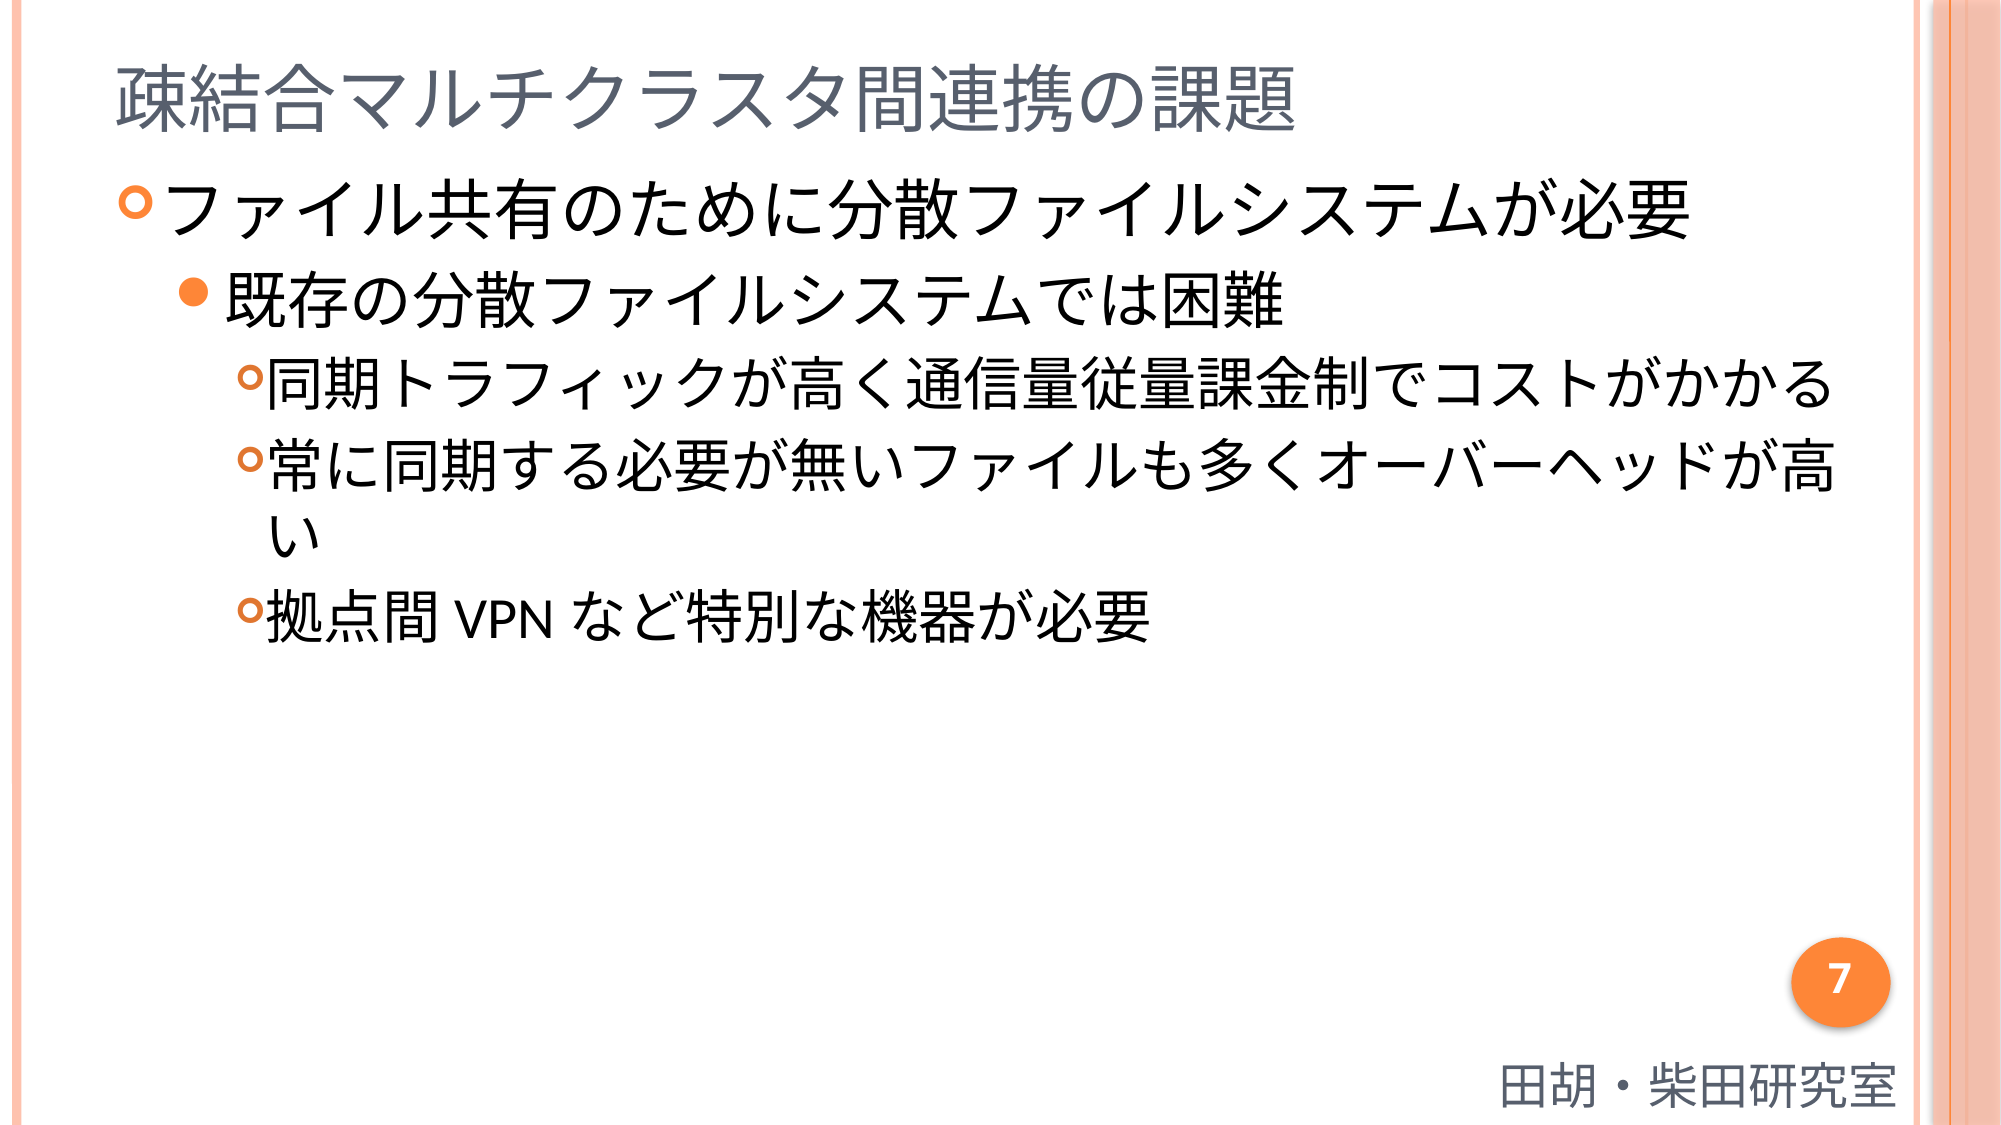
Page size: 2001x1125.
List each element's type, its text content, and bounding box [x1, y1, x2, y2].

list ファイル共有のために分散ファイルシステムが必要 既存の分散ファイルシステムでは困難 同期トラフィックが高く通信量従量課金制でコストがかかる 常に同期する必要が無いファイルも多くオーバーヘッドが高い 拠点間VPNなど特別な機器が必要 [99, 160, 1875, 1062]
slide_number 7 [1779, 937, 1901, 1024]
title 疎結合マルチクラスタ間連携の課題 [99, 45, 1734, 149]
